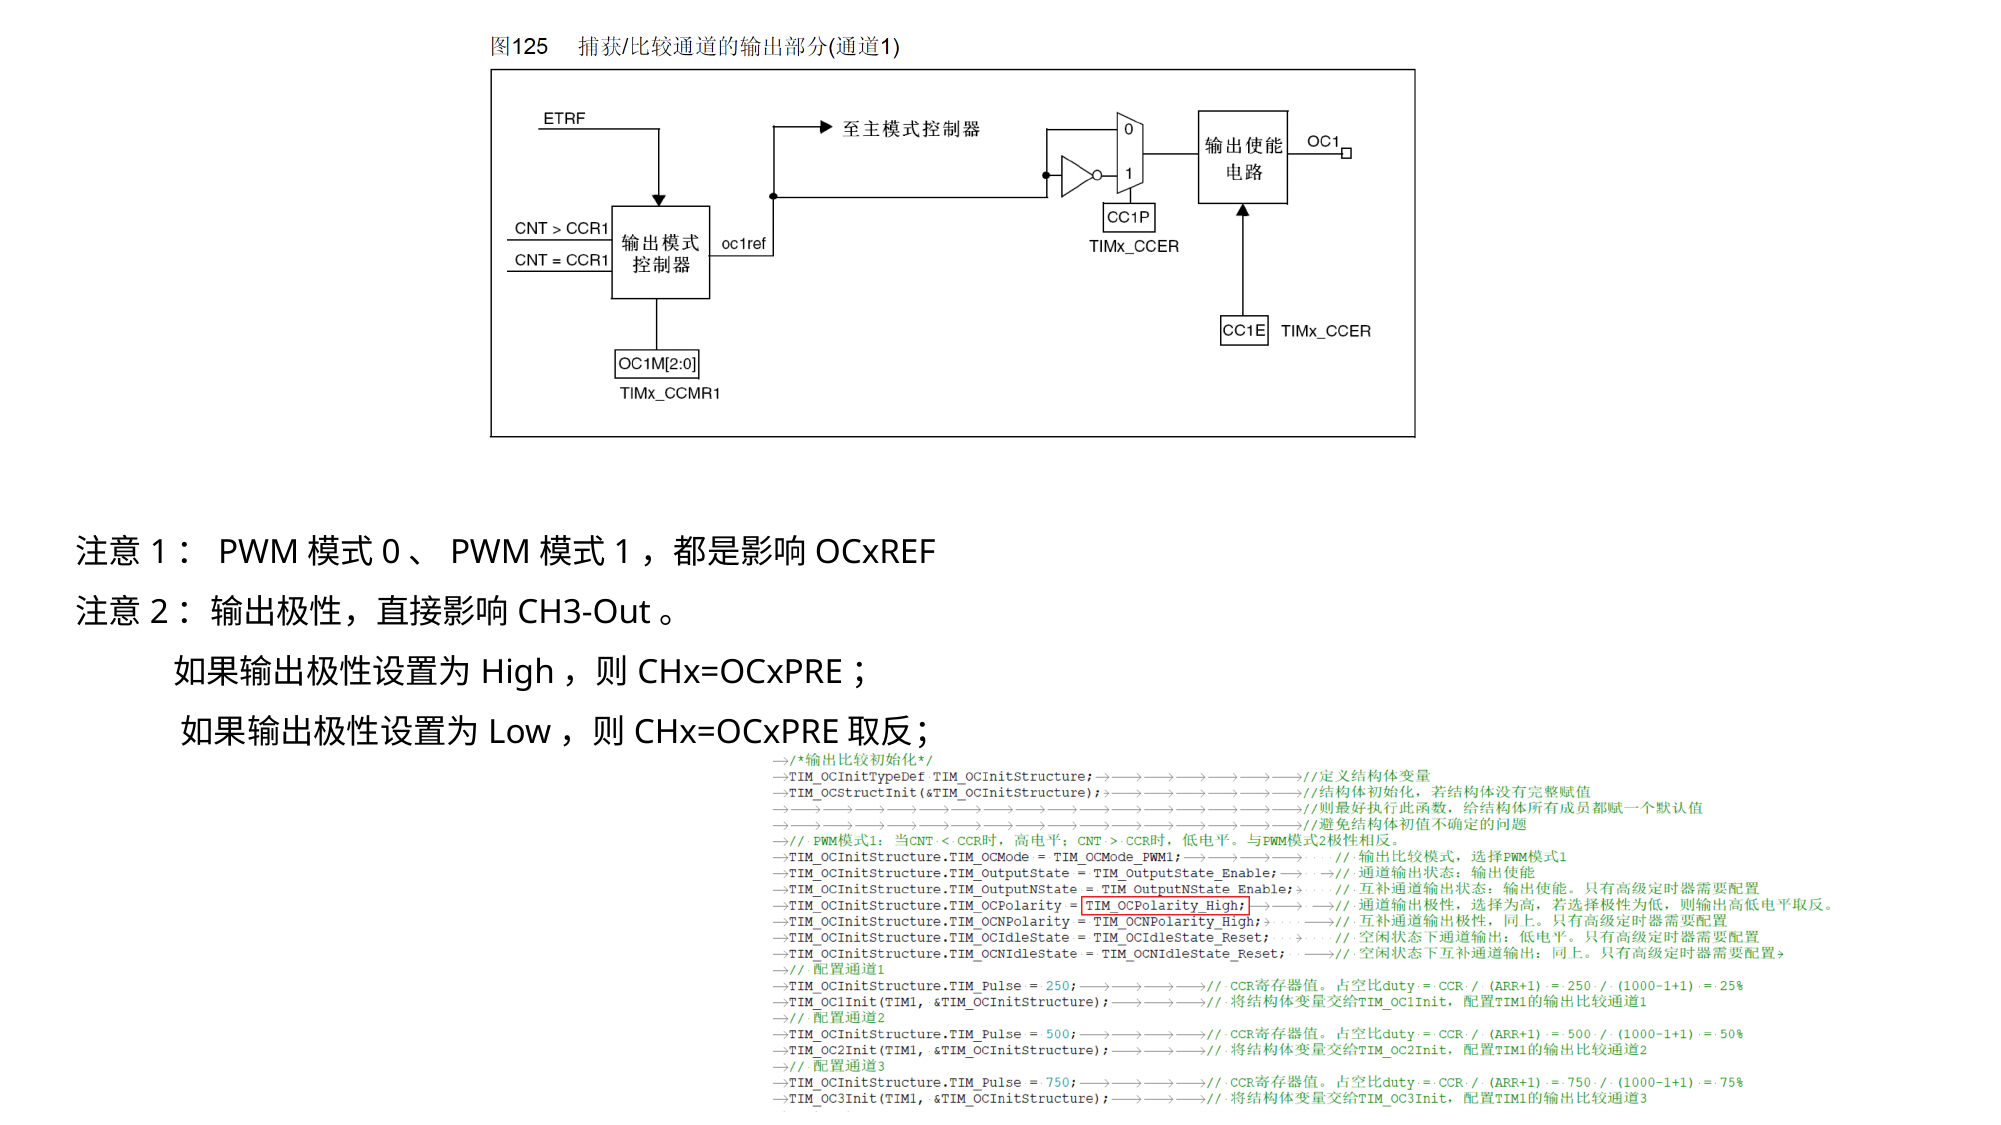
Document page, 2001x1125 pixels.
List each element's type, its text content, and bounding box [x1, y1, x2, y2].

picture [773, 753, 1855, 1112]
picture [465, 28, 1433, 445]
text_box 注意1：PWM模式0、PWM模式1，都是影响OCxREF 注意2：输出极性，直接影响CH3-Out。 如果输出极性设置为High，则CHx=OCxPRE； 如果输出极性设置为Low，则CHx=OCxPRE取反； [60, 502, 1660, 758]
